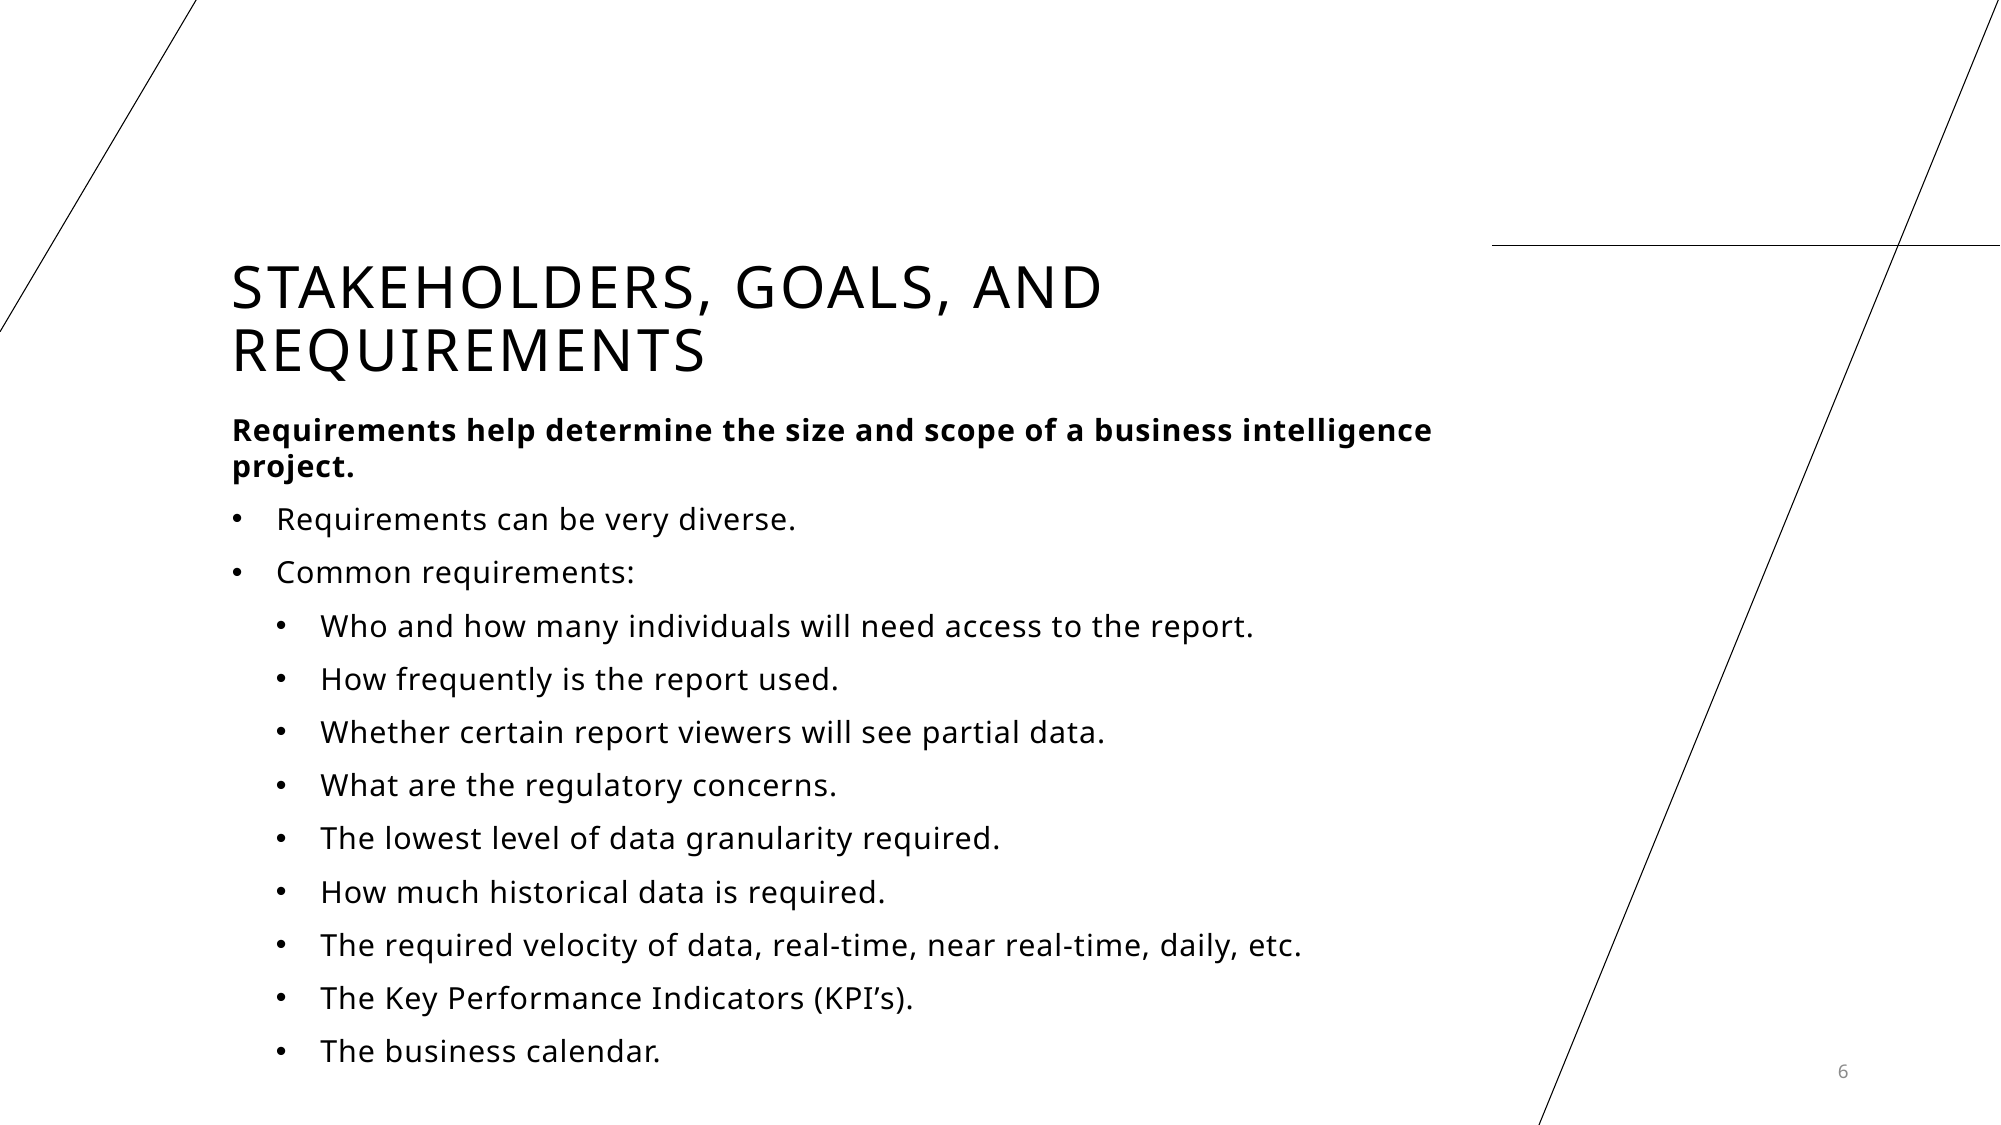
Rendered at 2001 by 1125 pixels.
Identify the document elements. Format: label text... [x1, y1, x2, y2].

slide_number 6 [1701, 1042, 1864, 1103]
list Requirements help determine the size and scope of a business intelligence project. Requirements can be very diverse. Common requirements: Who and how many individuals will need access to the report. How frequently is the report used. Whether certain report viewers will see partial data. What are the regulatory concerns. The lowest level of data granularity required. How much historical data is required. The required velocity of data, real-time, near real-time, daily, etc. The Key Performance Indicators (KPI’s). The business calendar. [216, 403, 1551, 1081]
title Stakeholders, goals, and requirements [216, 43, 1413, 392]
